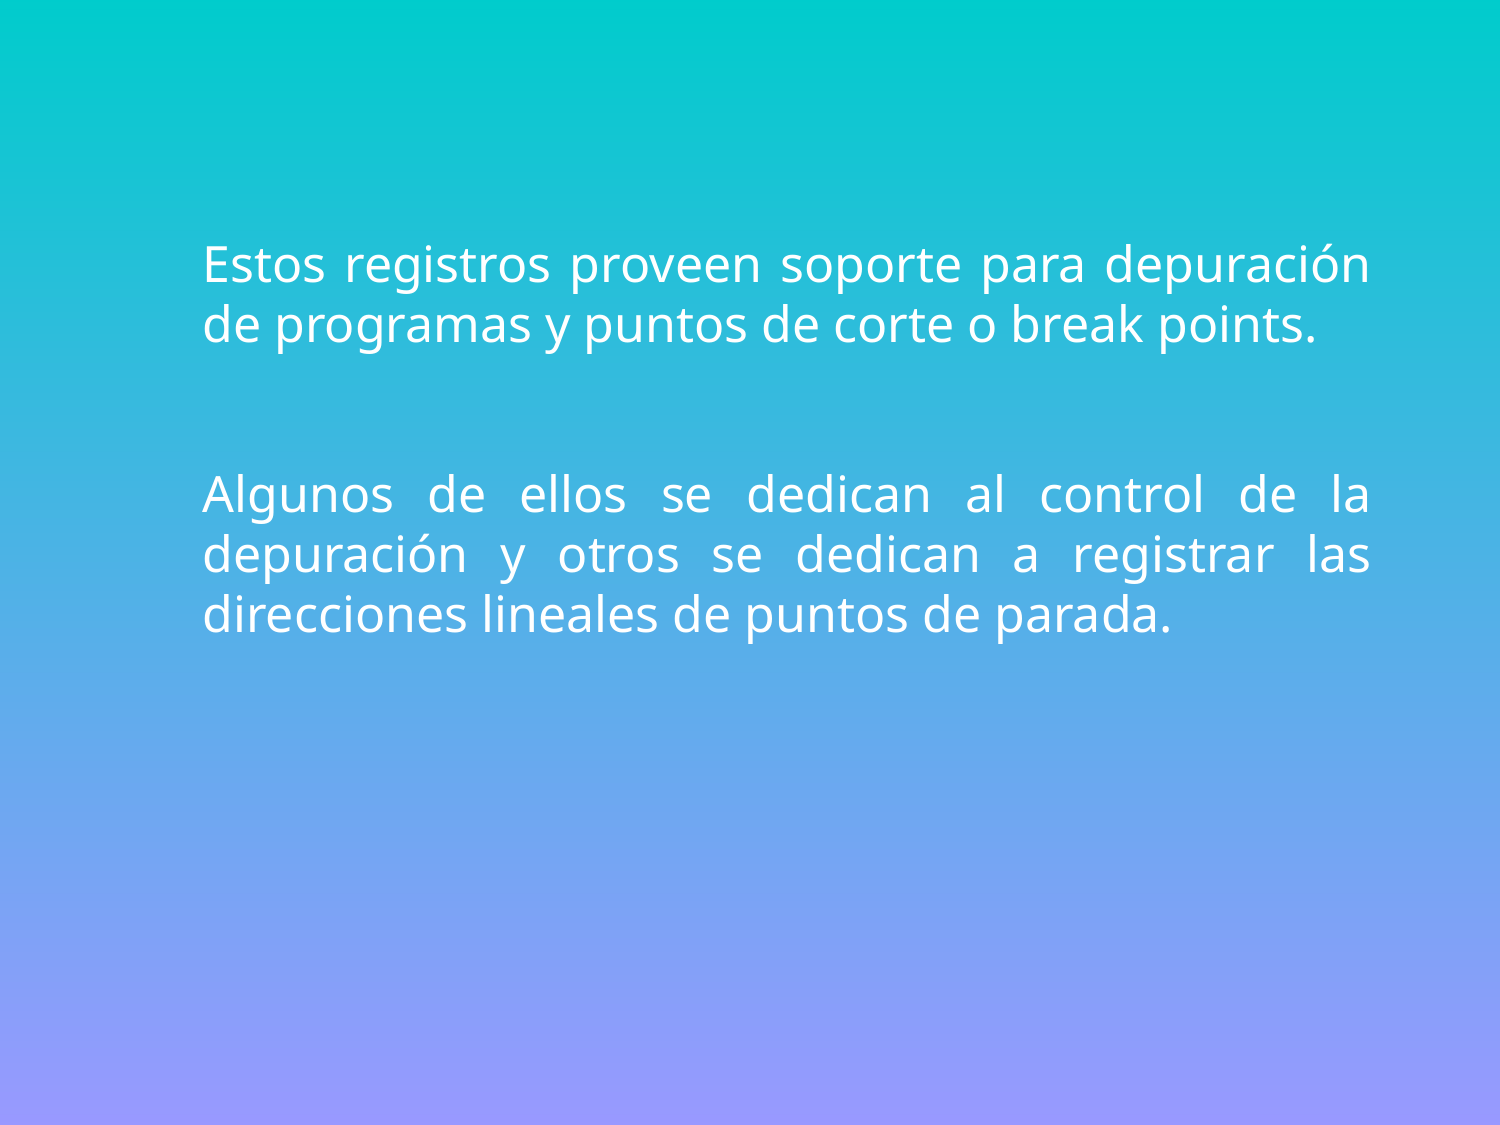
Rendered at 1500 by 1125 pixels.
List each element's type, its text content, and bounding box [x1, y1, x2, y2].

text_box Estos registros proveen soporte para depuración de programas y puntos de corte o break points. Algunos de ellos se dedican al control de la depuración y otros se dedican a registrar las direcciones lineales de puntos de parada. [187, 224, 1388, 650]
